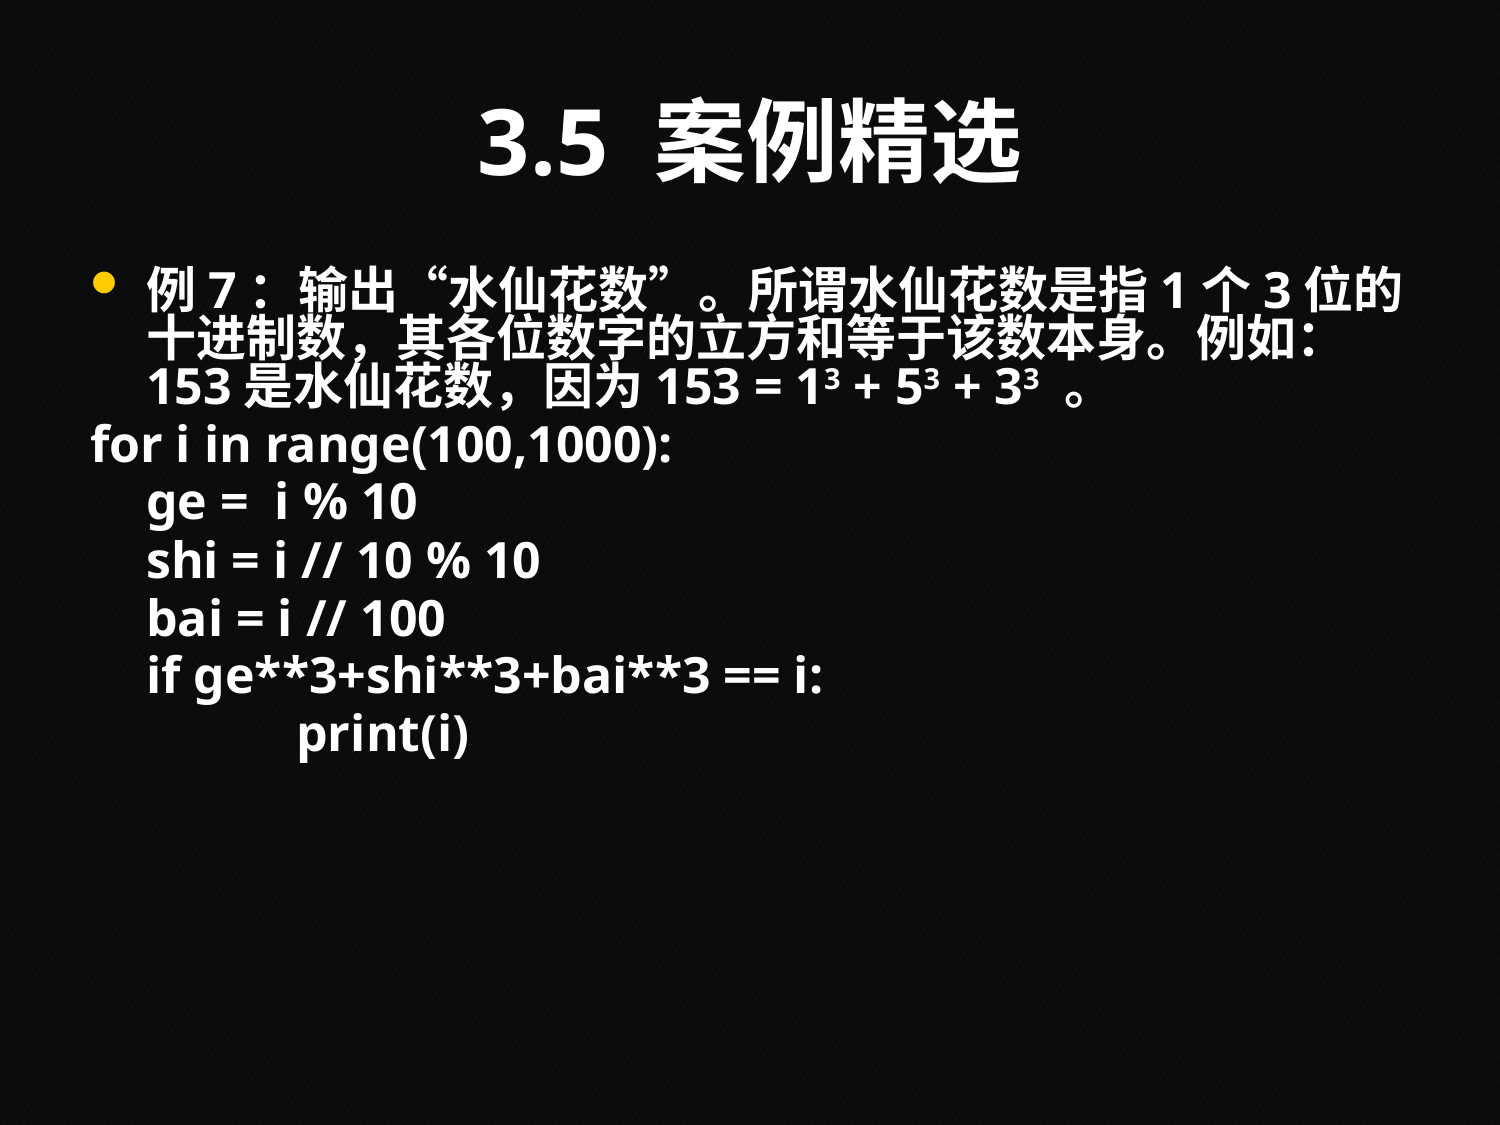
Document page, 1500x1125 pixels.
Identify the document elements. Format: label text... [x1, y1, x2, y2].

title 3.5 案例精选 [74, 45, 1426, 233]
list 例7：输出“水仙花数”。所谓水仙花数是指1个3位的十进制数，其各位数字的立方和等于该数本身。例如：153是水仙花数，因为153 = 13 + 53 + 33 。 for i in range(100,1000): ge = i % 10 shi = i // 10 % 10 bai = i // 100 if ge**3+shi**3+bai**3 == i: print(i) [74, 262, 1426, 1024]
